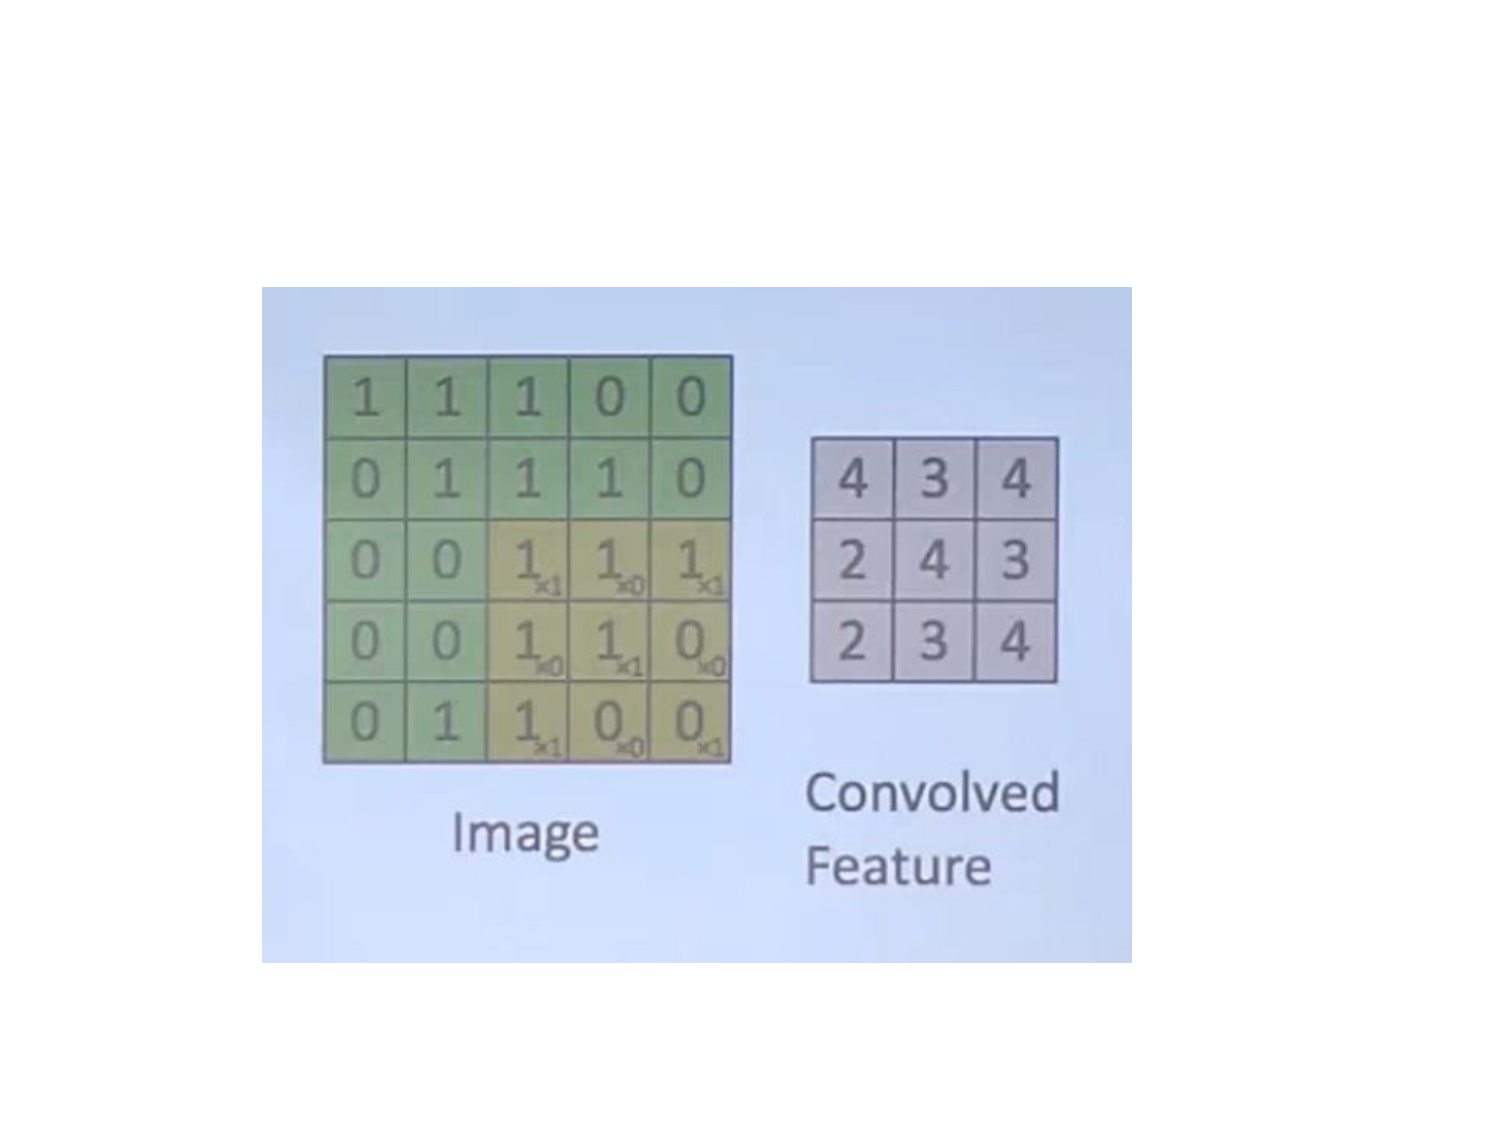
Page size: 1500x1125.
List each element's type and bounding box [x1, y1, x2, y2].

picture [262, 287, 1132, 963]
